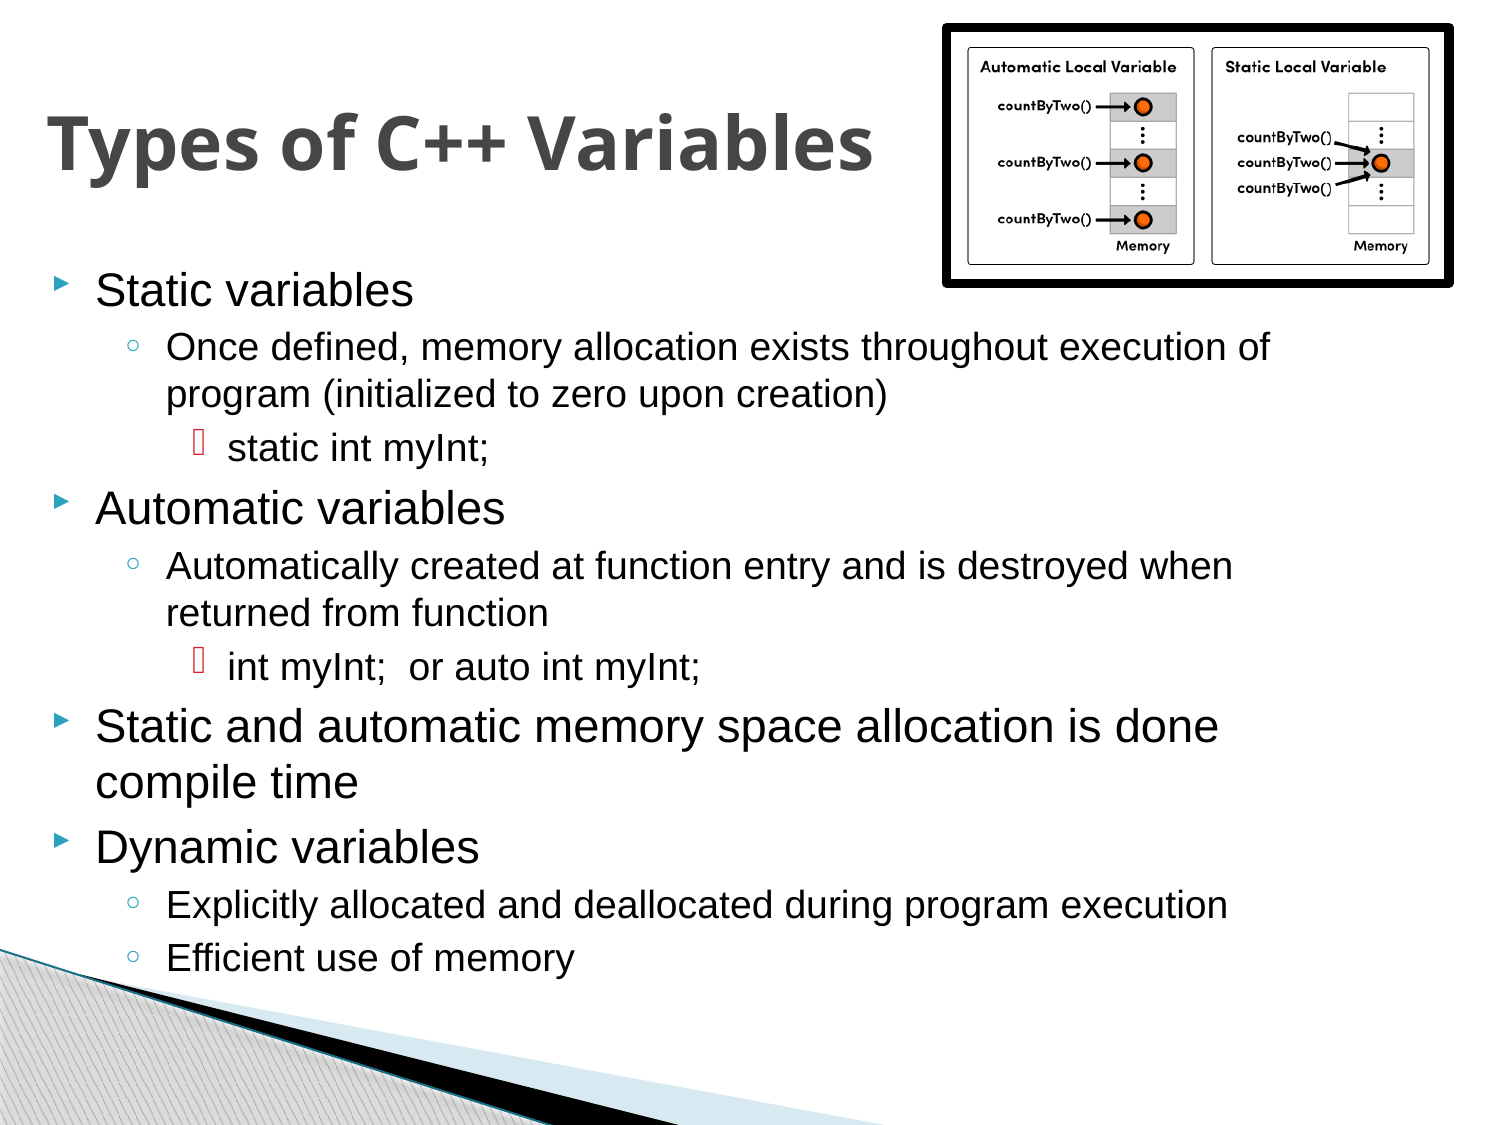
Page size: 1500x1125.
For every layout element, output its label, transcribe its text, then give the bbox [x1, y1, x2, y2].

picture [951, 31, 1445, 279]
title Types of C++ Variables [32, 47, 942, 235]
list Static variables Once defined, memory allocation exists throughout execution of program (initialized to zero upon creation) static int myInt; Automatic variables Automatically created at function entry and is destroyed when returned from function int myInt; or auto int myInt; Static and automatic memory space allocation is done compile time Dynamic variables Explicitly allocated and deallocated during program execution Efficient use of memory [36, 251, 1387, 994]
